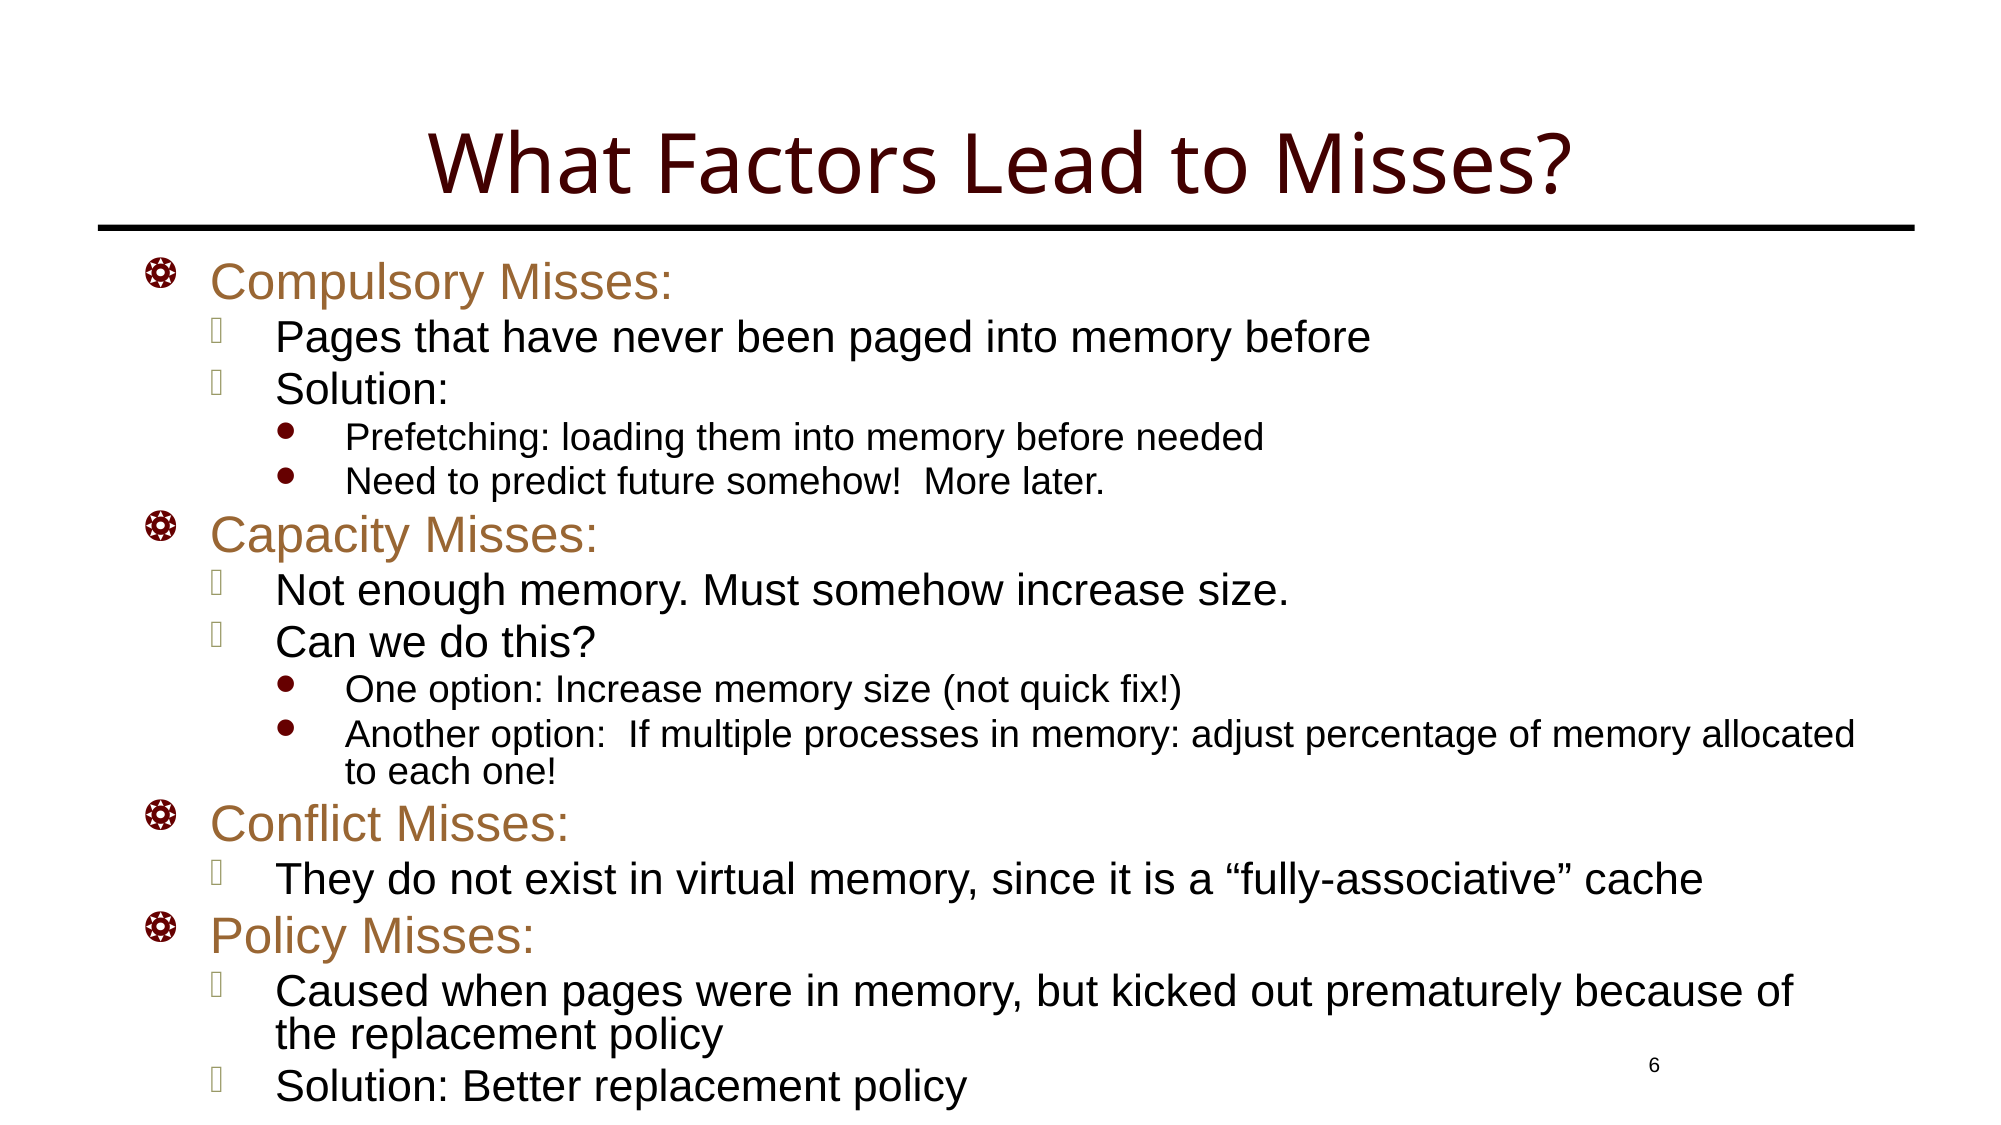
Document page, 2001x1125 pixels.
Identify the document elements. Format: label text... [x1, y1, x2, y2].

title What Factors Lead to Misses? [99, 66, 1902, 218]
slide_number 6 [1362, 1043, 1676, 1120]
list Compulsory Misses: Pages that have never been paged into memory before Solution: Prefetching: loading them into memory before needed Need to predict future somehow! More later. Capacity Misses: Not enough memory. Must somehow increase size. Can we do this? One option: Increase memory size (not quick fix!) Another option: If multiple processes in memory: adjust percentage of memory allocated to each one! Conflict Misses: They do not exist in virtual memory, since it is a “fully-associative” cache Policy Misses: Caused when pages were in memory, but kicked out prematurely because of the replacement policy Solution: Better replacement policy [124, 252, 1876, 1125]
